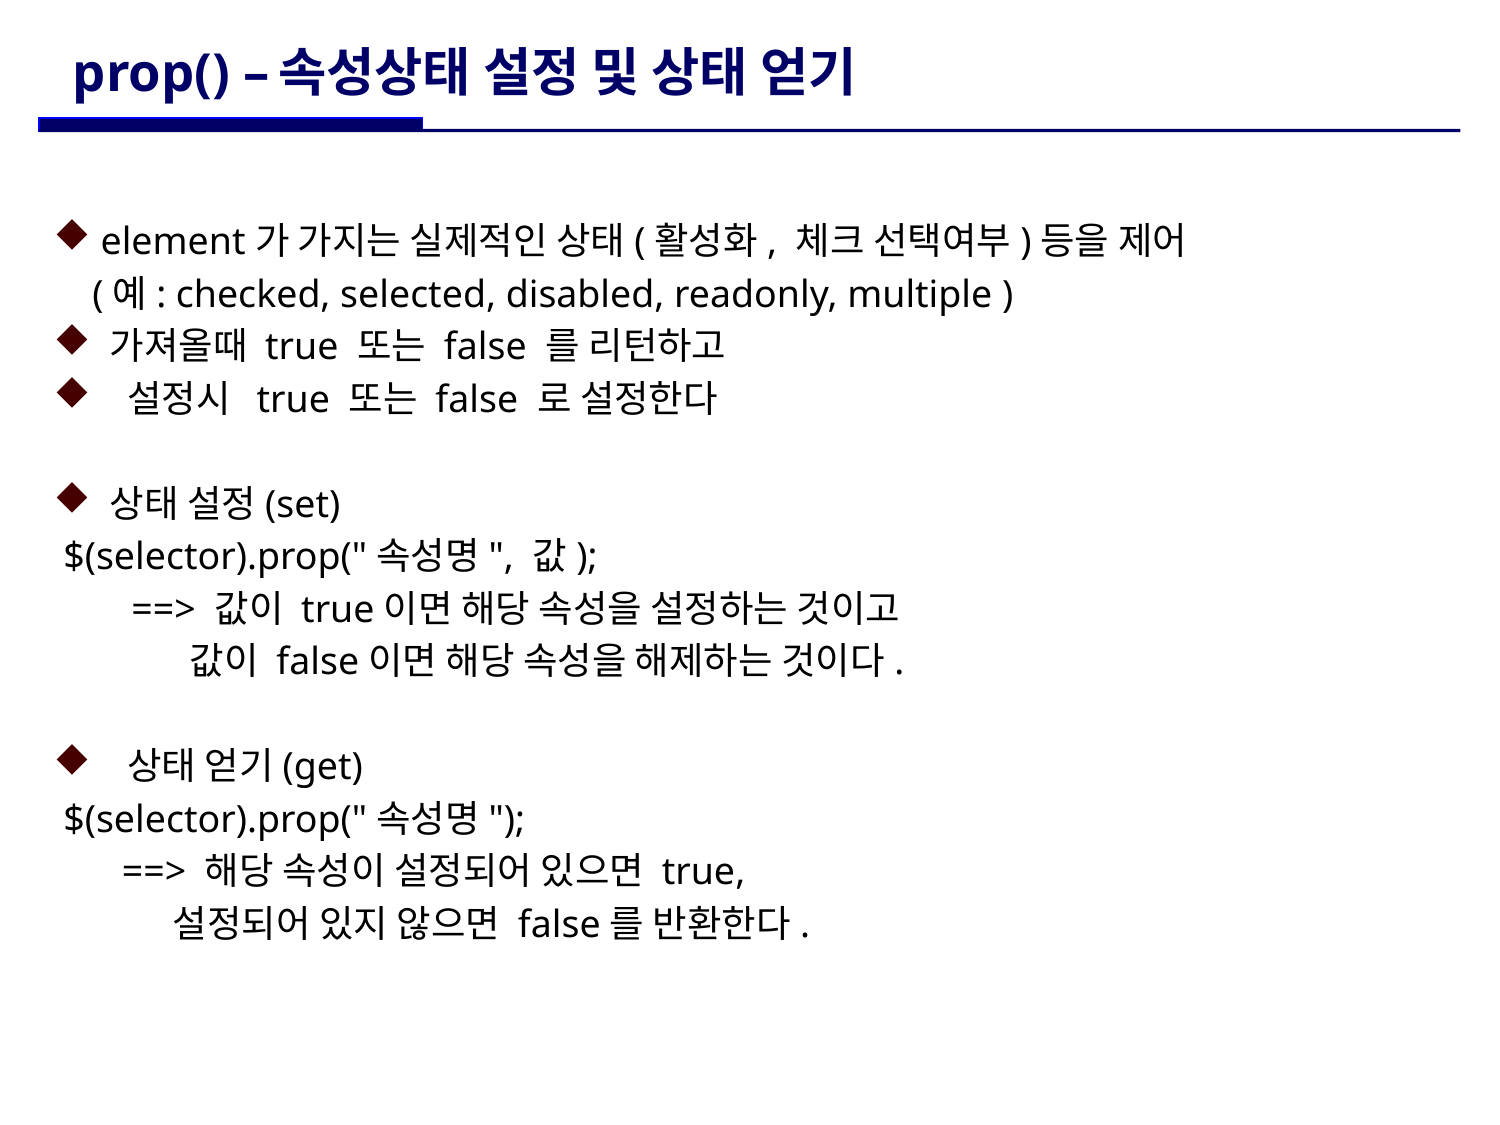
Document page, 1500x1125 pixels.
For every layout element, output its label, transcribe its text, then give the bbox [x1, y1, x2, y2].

text_box element가 가지는 실제적인 상태(활성화, 체크 선택여부)등을 제어 (예: checked, selected, disabled, readonly, multiple ) 가져올때 true 또는 false 를 리턴하고 설정시 true 또는 false 로 설정한다 상태 설정(set) $(selector).prop("속성명", 값); ==> 값이 true이면 해당 속성을 설정하는 것이고 값이 false이면 해당 속성을 해제하는 것이다. 상태 얻기(get) $(selector).prop("속성명"); ==> 해당 속성이 설정되어 있으면 true, 설정되어 있지 않으면 false를 반환한다. [38, 210, 1460, 1022]
text_box prop() –속성상태 설정 및 상태 얻기 [58, 31, 1403, 110]
